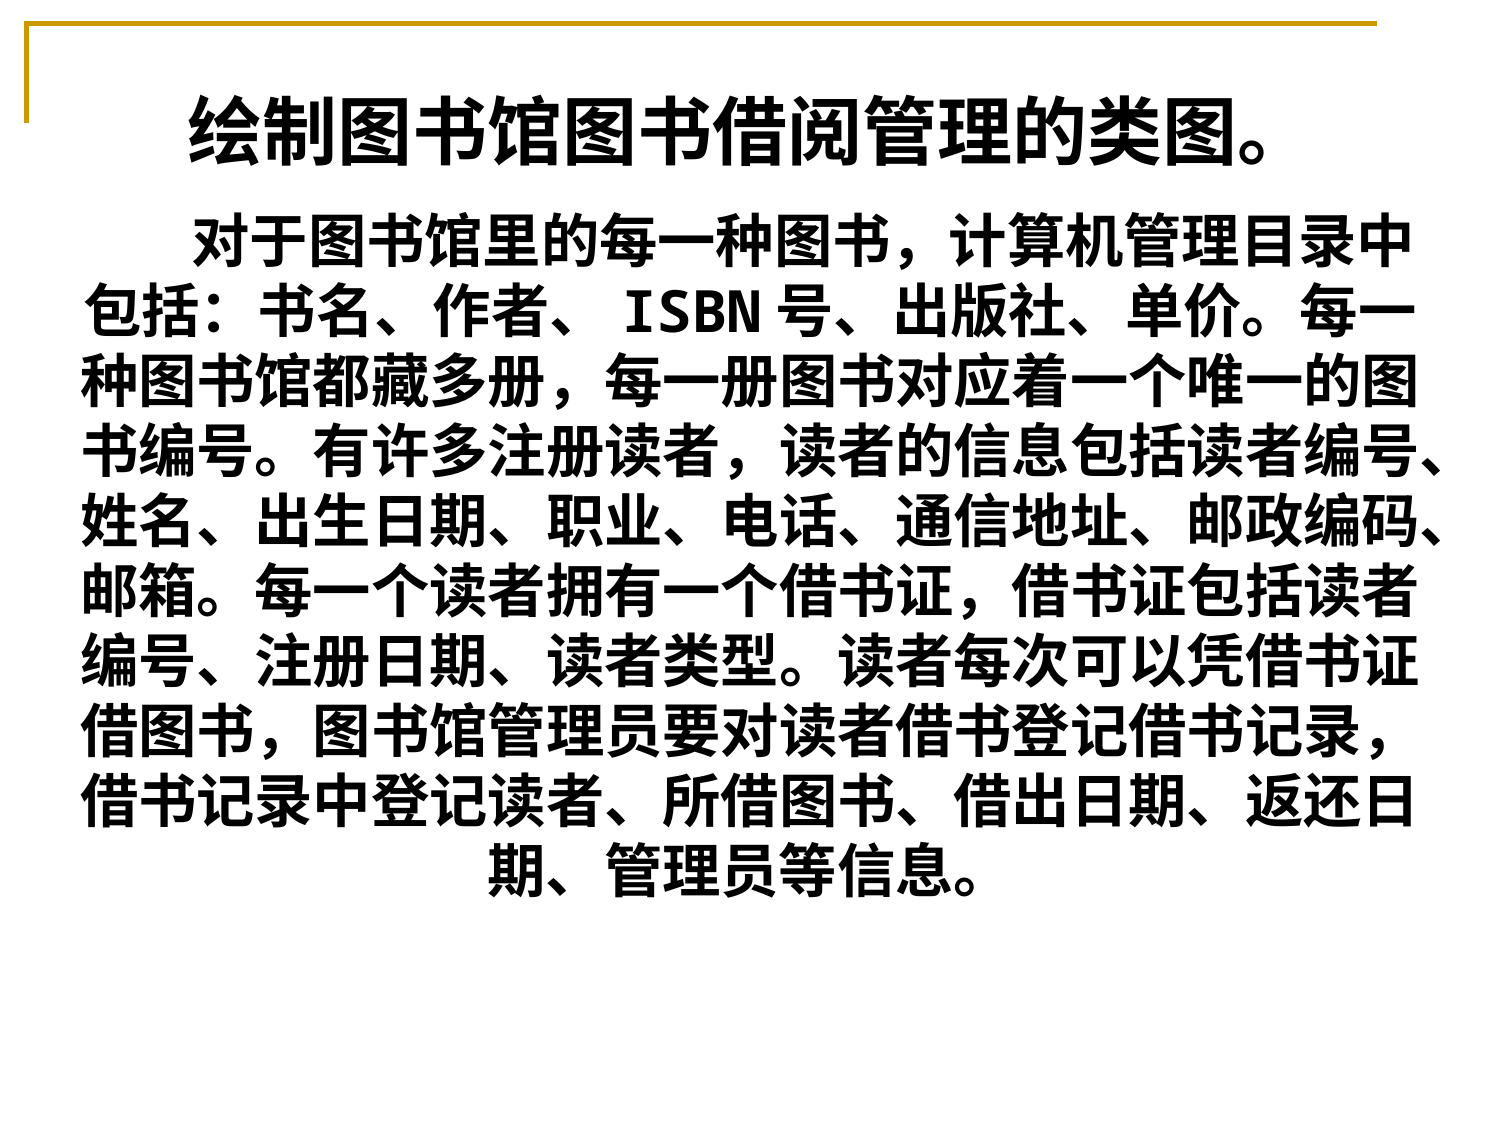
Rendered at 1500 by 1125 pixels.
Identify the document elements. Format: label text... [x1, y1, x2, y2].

text_box 绘制图书馆图书借阅管理的类图。 对于图书馆里的每一种图书，计算机管理目录中包括：书名、作者、ISBN号、出版社、单价。每一种图书馆都藏多册，每一册图书对应着一个唯一的图书编号。有许多注册读者，读者的信息包括读者编号、姓名、出生日期、职业、电话、通信地址、邮政编码、邮箱。每一个读者拥有一个借书证，借书证包括读者编号、注册日期、读者类型。读者每次可以凭借书证借图书，图书馆管理员要对读者借书登记借书记录，借书记录中登记读者、所借图书、借出日期、返还日期、管理员等信息。 [64, 77, 1435, 912]
